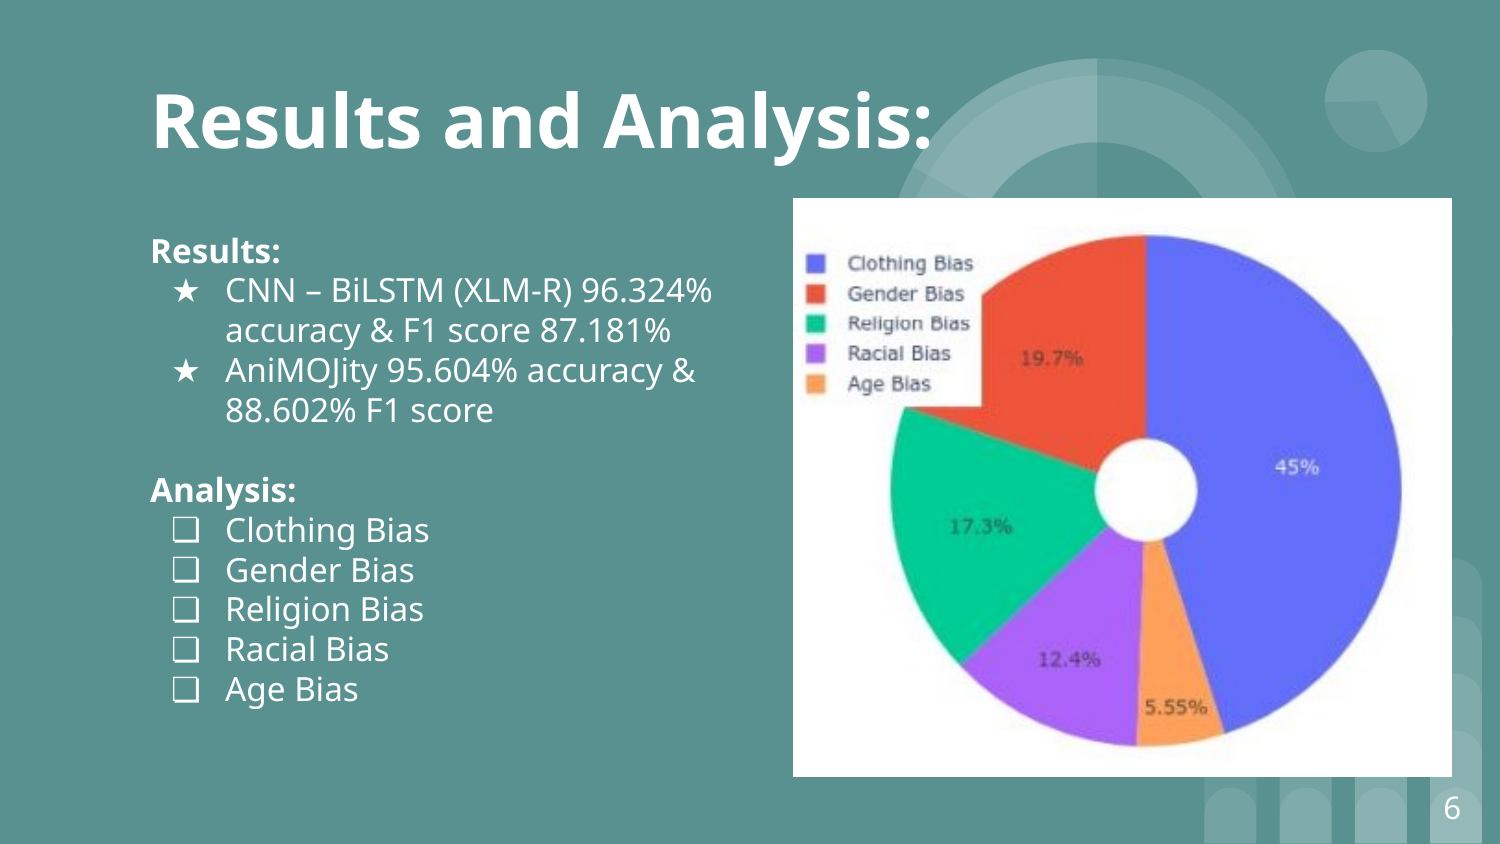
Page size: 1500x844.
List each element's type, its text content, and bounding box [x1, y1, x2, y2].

subtitle Results: CNN – BiLSTM (XLM-R) 96.324% accuracy & F1 score 87.181% AniMOJity 95.604% accuracy & 88.602% F1 score Analysis: Clothing Bias Gender Bias Religion Bias Racial Bias Age Bias [135, 214, 787, 754]
title Results and Analysis: [135, 21, 991, 214]
picture [792, 198, 1452, 778]
slide_number ‹#› [1386, 777, 1477, 842]
